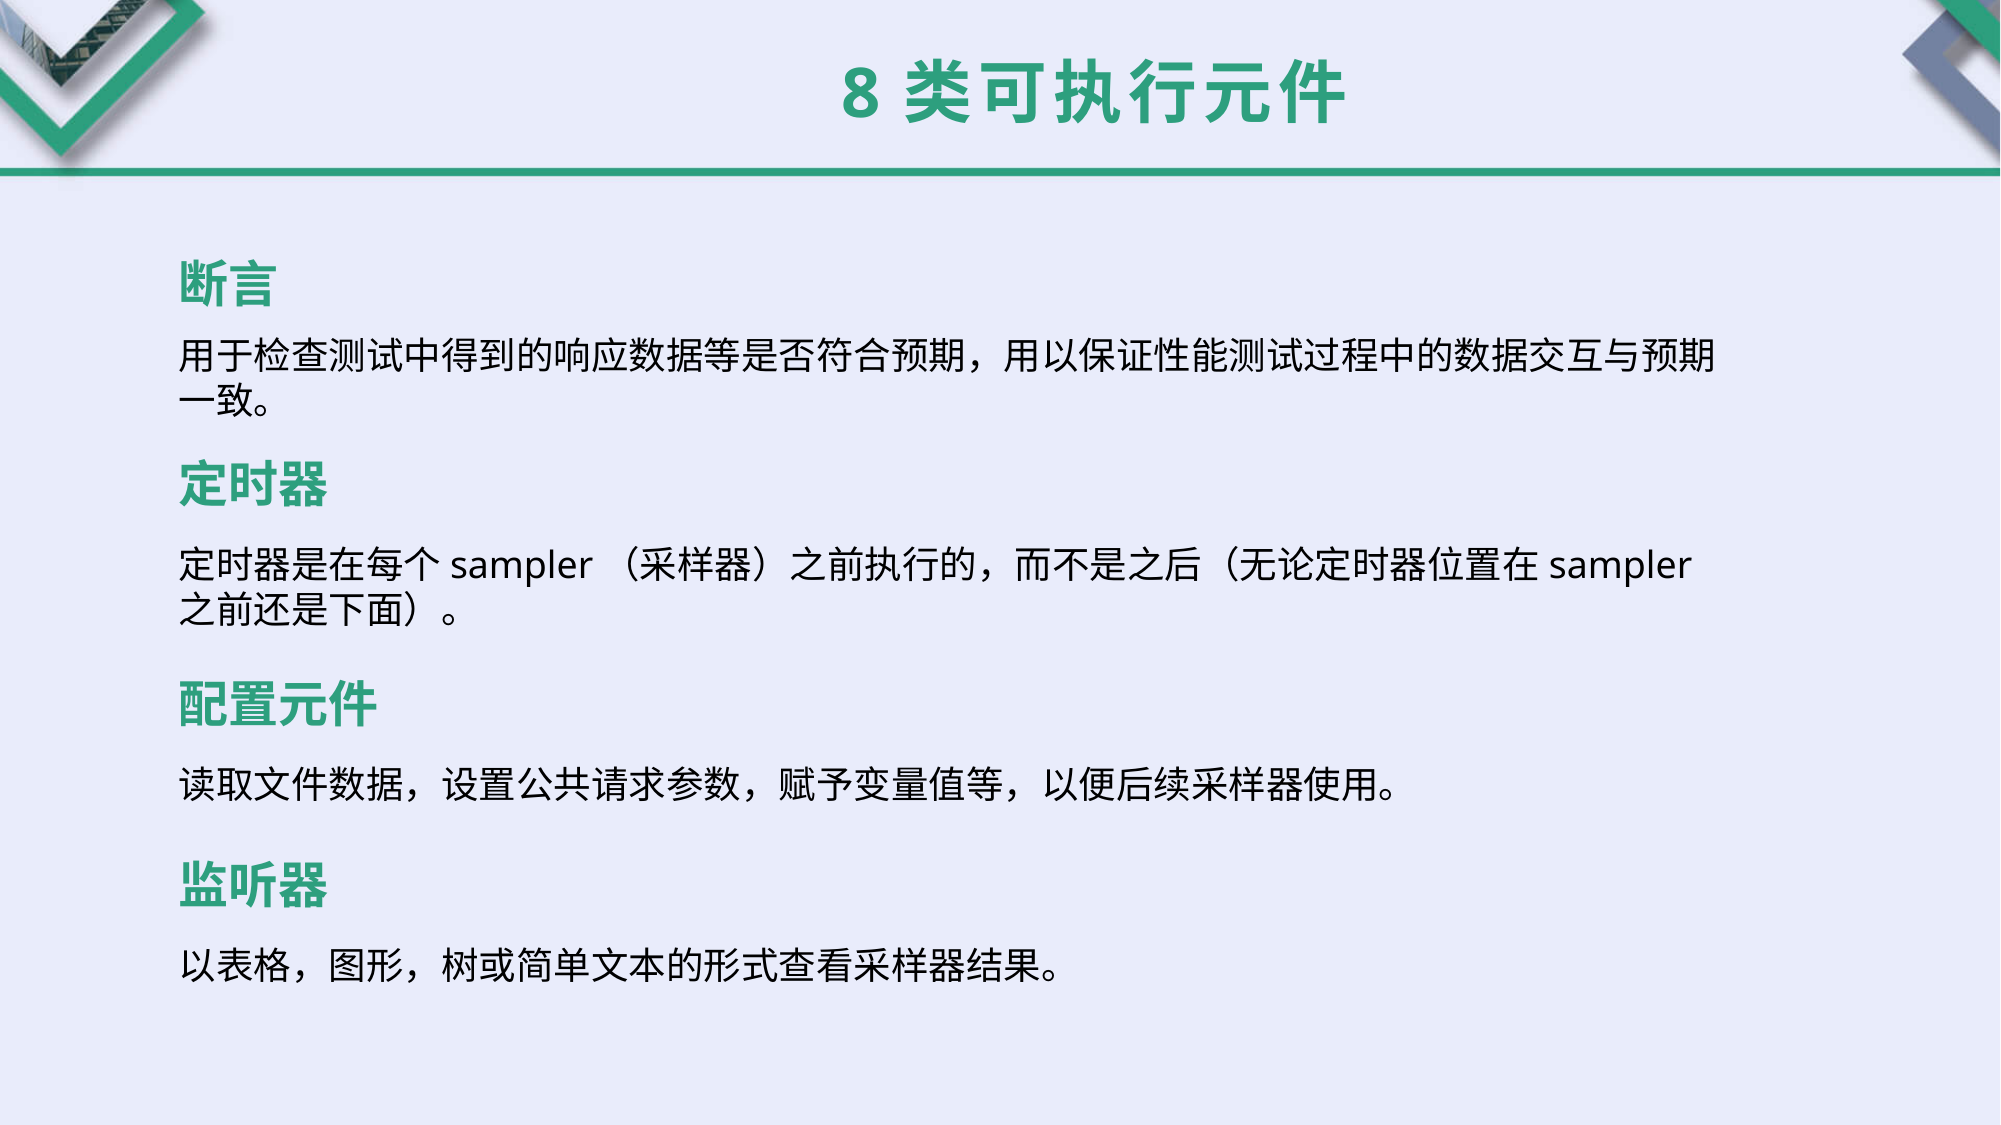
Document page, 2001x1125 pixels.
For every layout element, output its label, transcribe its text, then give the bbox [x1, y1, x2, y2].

text_box 配置元件 [163, 665, 494, 741]
text_box 断言 [163, 245, 494, 321]
text_box 定时器是在每个sampler（采样器）之前执行的，而不是之后（无论定时器位置在sampler之前还是下面）。 [163, 533, 1736, 638]
text_box 读取文件数据，设置公共请求参数，赋予变量值等，以便后续采样器使用。 [163, 754, 1736, 814]
picture [0, 0, 2001, 1125]
text_box 8类可执行元件 [670, 48, 1519, 132]
text_box 用于检查测试中得到的响应数据等是否符合预期，用以保证性能测试过程中的数据交互与预期一致。 [163, 325, 1736, 430]
text_box 监听器 [163, 846, 494, 921]
text_box 以表格，图形，树或简单文本的形式查看采样器结果。 [163, 934, 1736, 995]
text_box 定时器 [163, 444, 494, 520]
